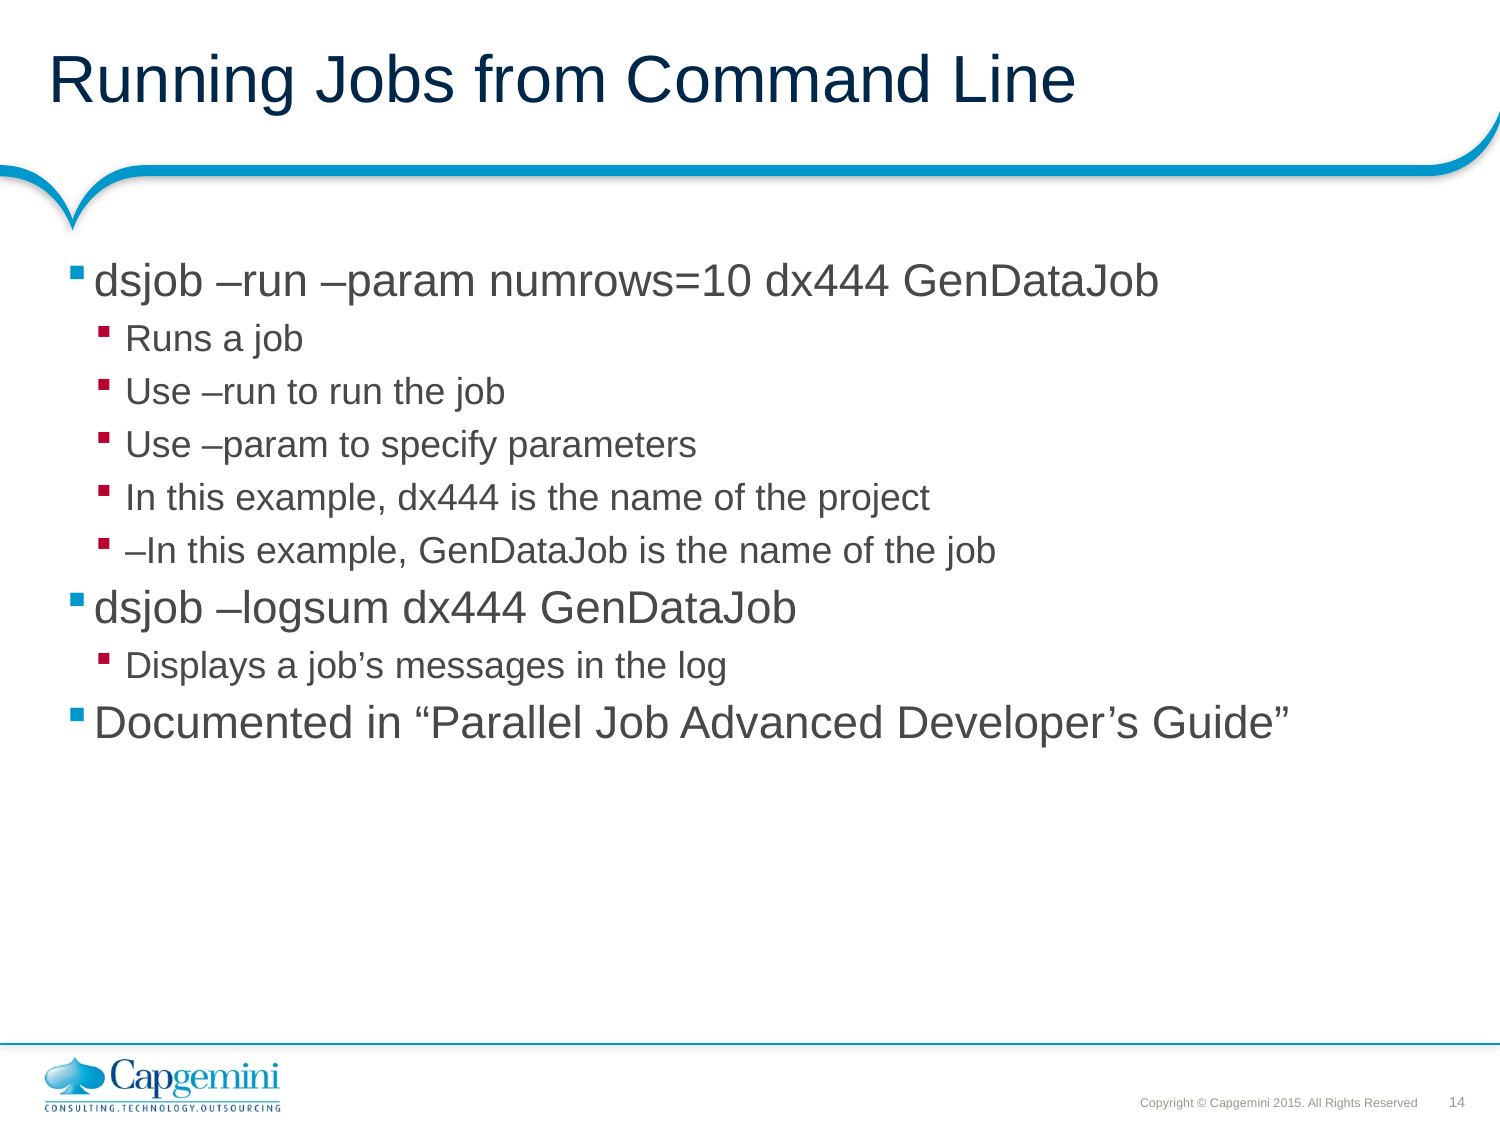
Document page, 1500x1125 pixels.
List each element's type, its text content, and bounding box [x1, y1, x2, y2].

picture [44, 1056, 281, 1113]
list dsjob –run –param numrows=10 dx444 GenDataJob Runs a job Use –run to run the job Use –param to specify parameters In this example, dx444 is the name of the project –In this example, GenDataJob is the name of the job dsjob –logsum dx444 GenDataJob Displays a job’s messages in the log Documented in “Parallel Job Advanced Developer’s Guide” [48, 245, 1500, 1007]
title Running Jobs from Command Line [0, 0, 1500, 165]
